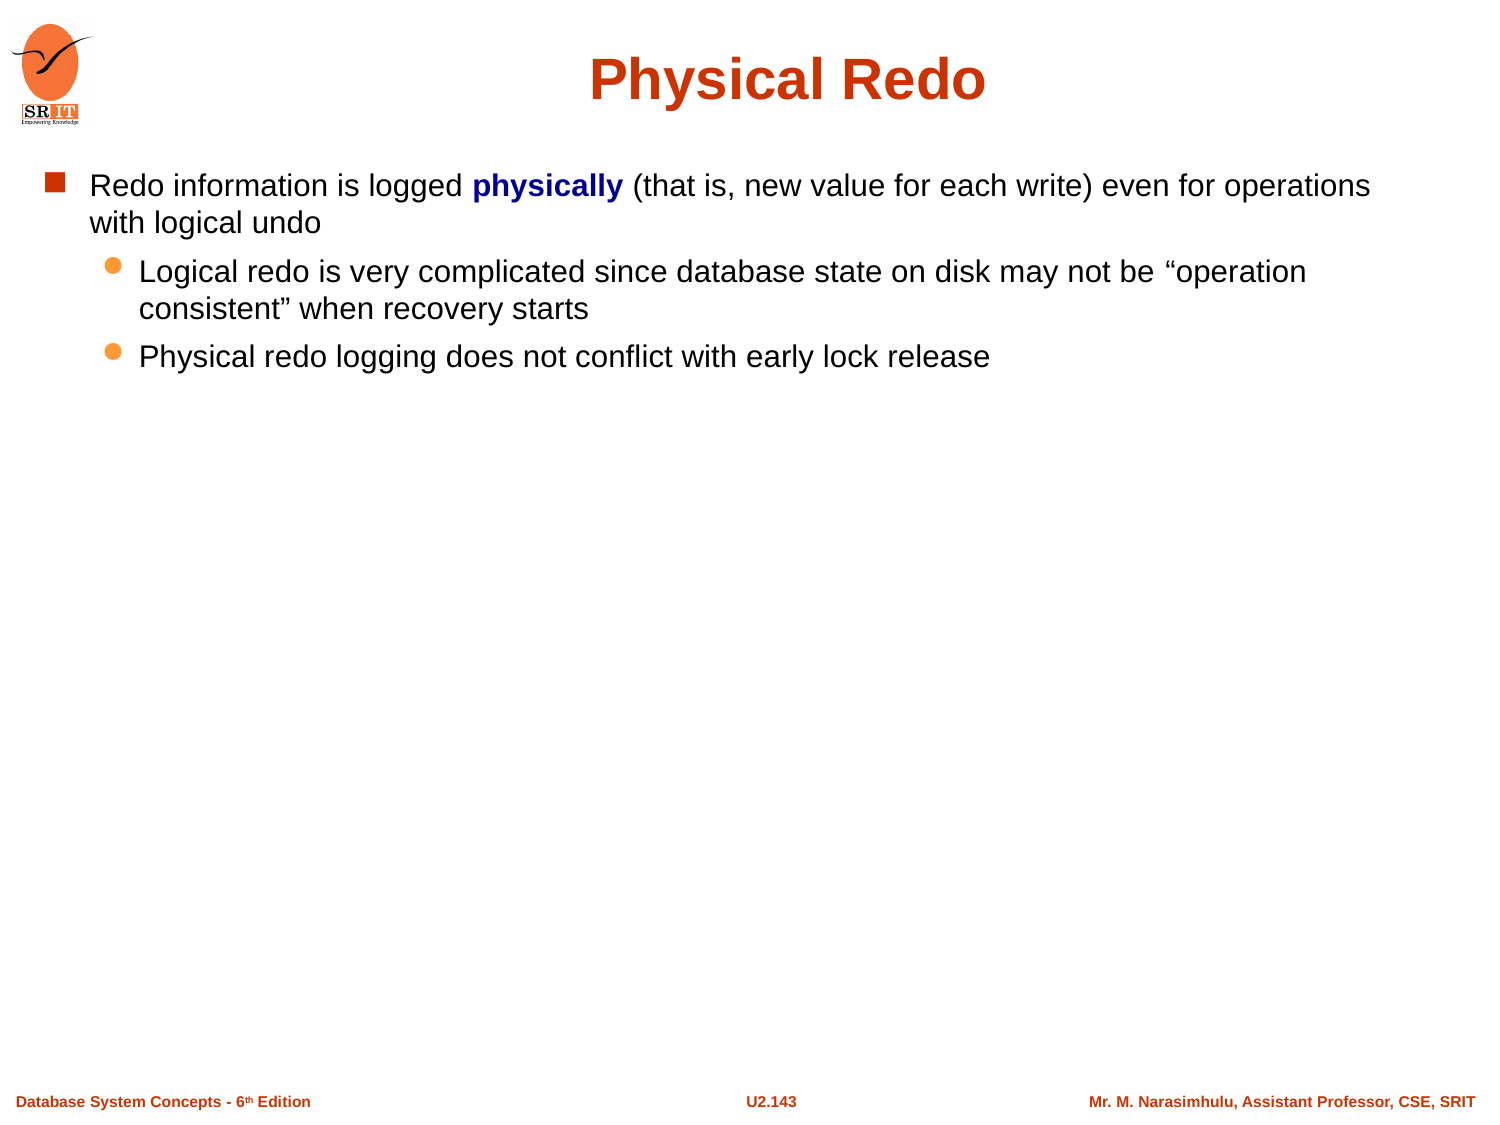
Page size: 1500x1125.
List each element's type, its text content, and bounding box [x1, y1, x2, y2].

title Physical Redo [125, 18, 1452, 120]
picture [11, 19, 93, 128]
list Redo information is logged physically (that is, new value for each write) even for operations with logical undo Logical redo is very complicated since database state on disk may not be “operation consistent” when recovery starts Physical redo logging does not conflict with early lock release [32, 157, 1451, 1067]
